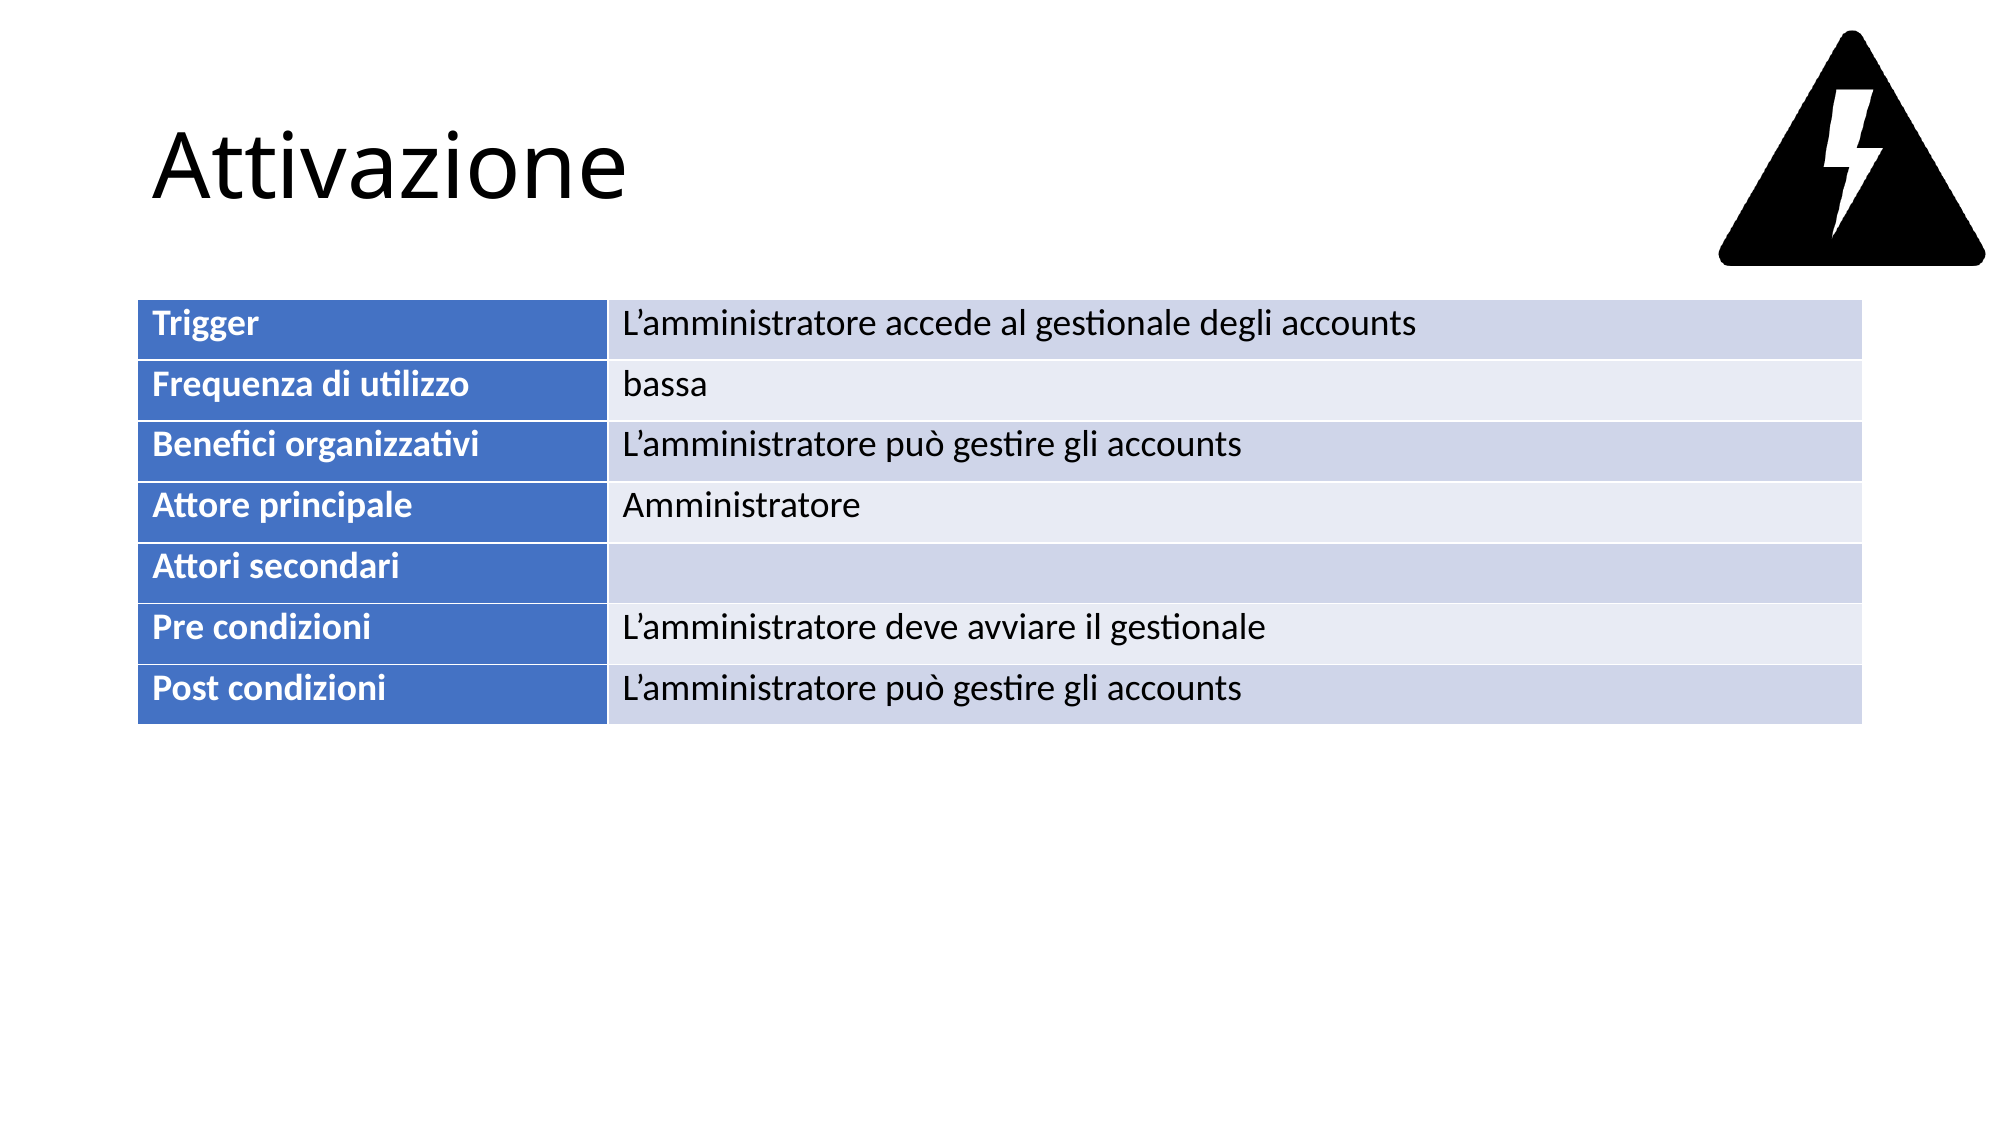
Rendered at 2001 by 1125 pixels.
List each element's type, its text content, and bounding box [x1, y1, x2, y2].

table_cell Attori secondari [138, 544, 607, 603]
table_header L’amministratore accede al gestionale degli accounts [609, 300, 1862, 359]
table_cell L’amministratore può gestire gli accounts [609, 422, 1862, 481]
title Attivazione [137, 59, 1703, 278]
table_cell Frequenza di utilizzo [138, 361, 607, 420]
table_cell bassa [609, 361, 1862, 420]
table_cell Post condizioni [138, 665, 607, 724]
table_cell [609, 544, 1862, 603]
table_cell Attore principale [138, 483, 607, 542]
table_cell L’amministratore deve avviare il gestionale [609, 604, 1862, 664]
table_cell L’amministratore può gestire gli accounts [609, 665, 1862, 724]
table_cell Amministratore [609, 483, 1862, 542]
table_cell Benefici organizzativi [138, 422, 607, 481]
picture [1703, 0, 2000, 297]
table_cell Pre condizioni [138, 604, 607, 664]
table_header Trigger [138, 300, 607, 359]
